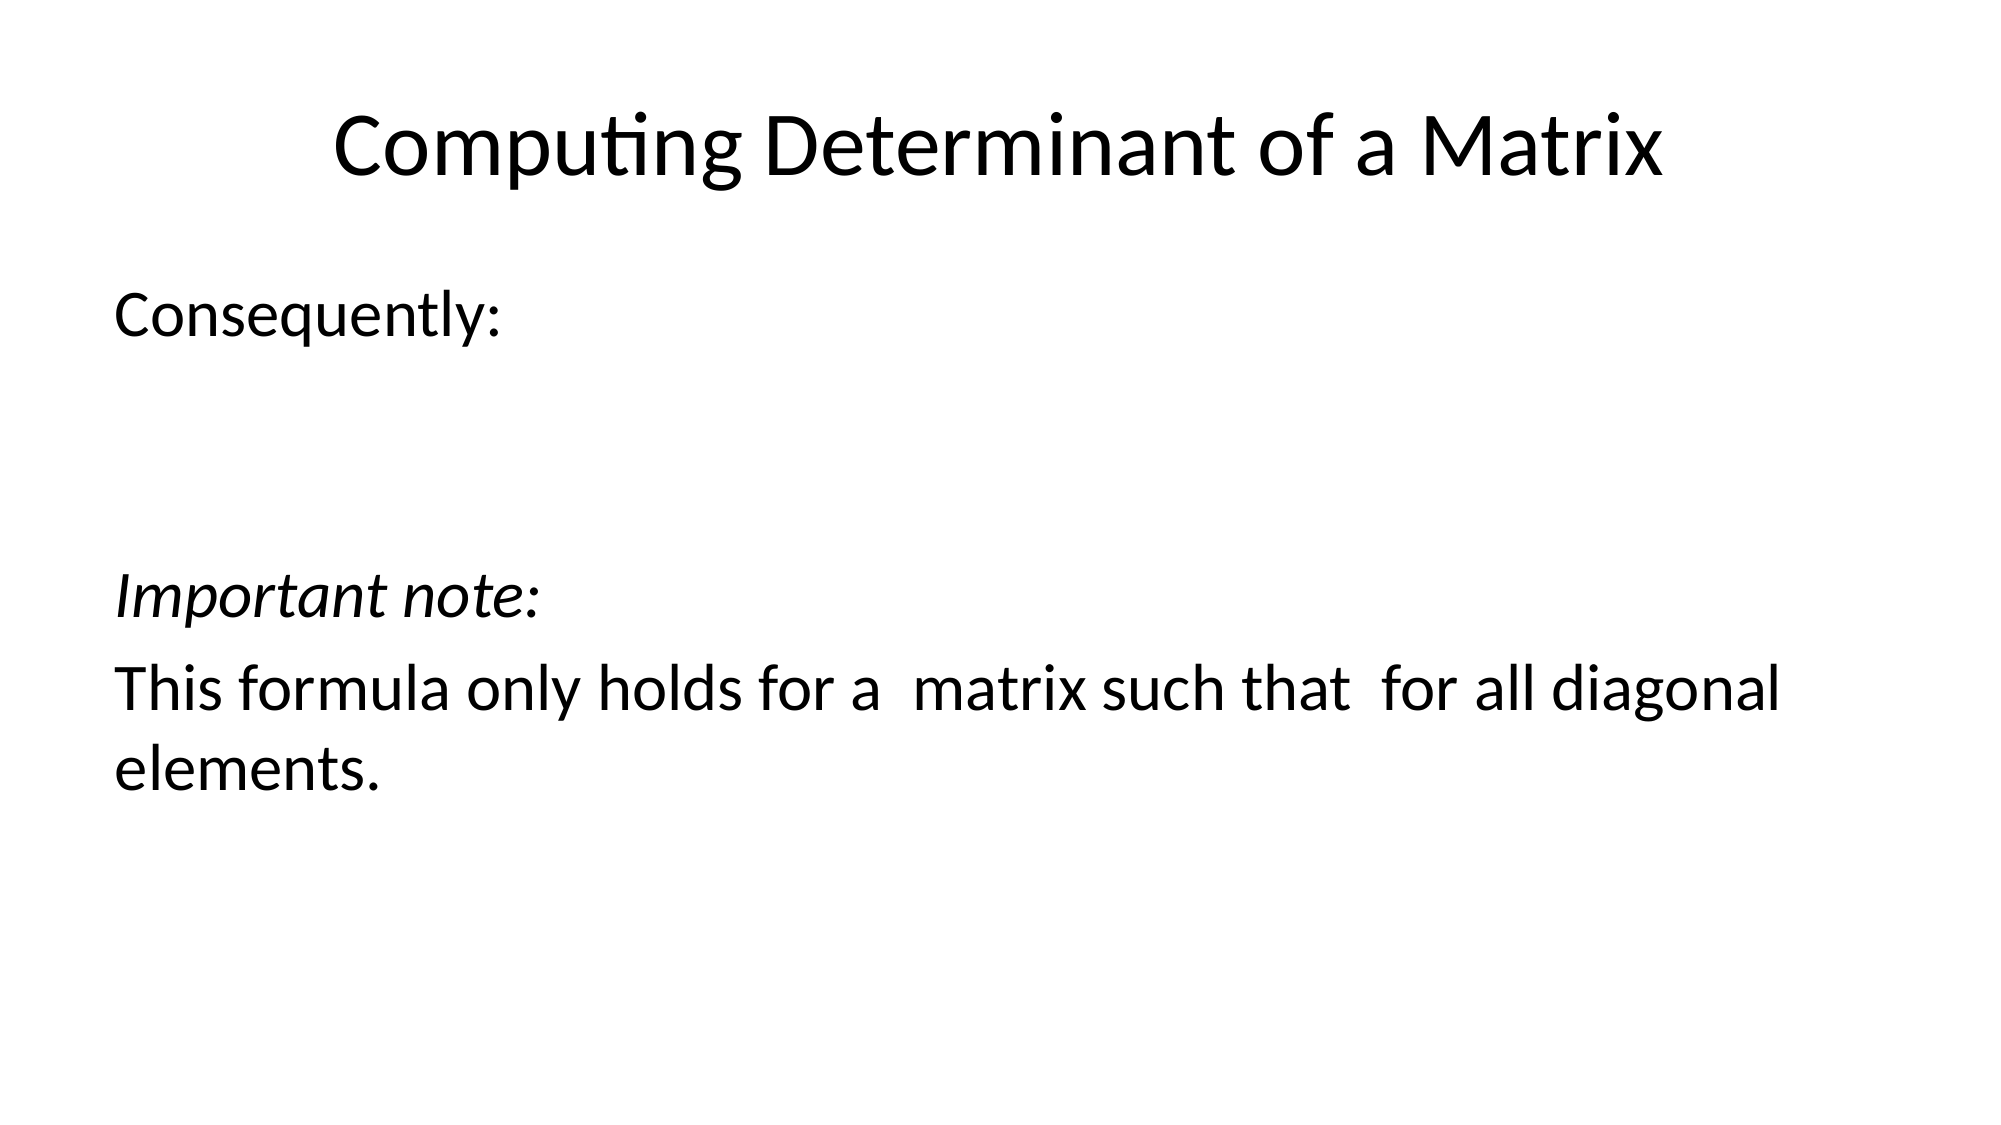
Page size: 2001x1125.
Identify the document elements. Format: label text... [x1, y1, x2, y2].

title Computing Determinant of a Matrix [99, 45, 1900, 233]
